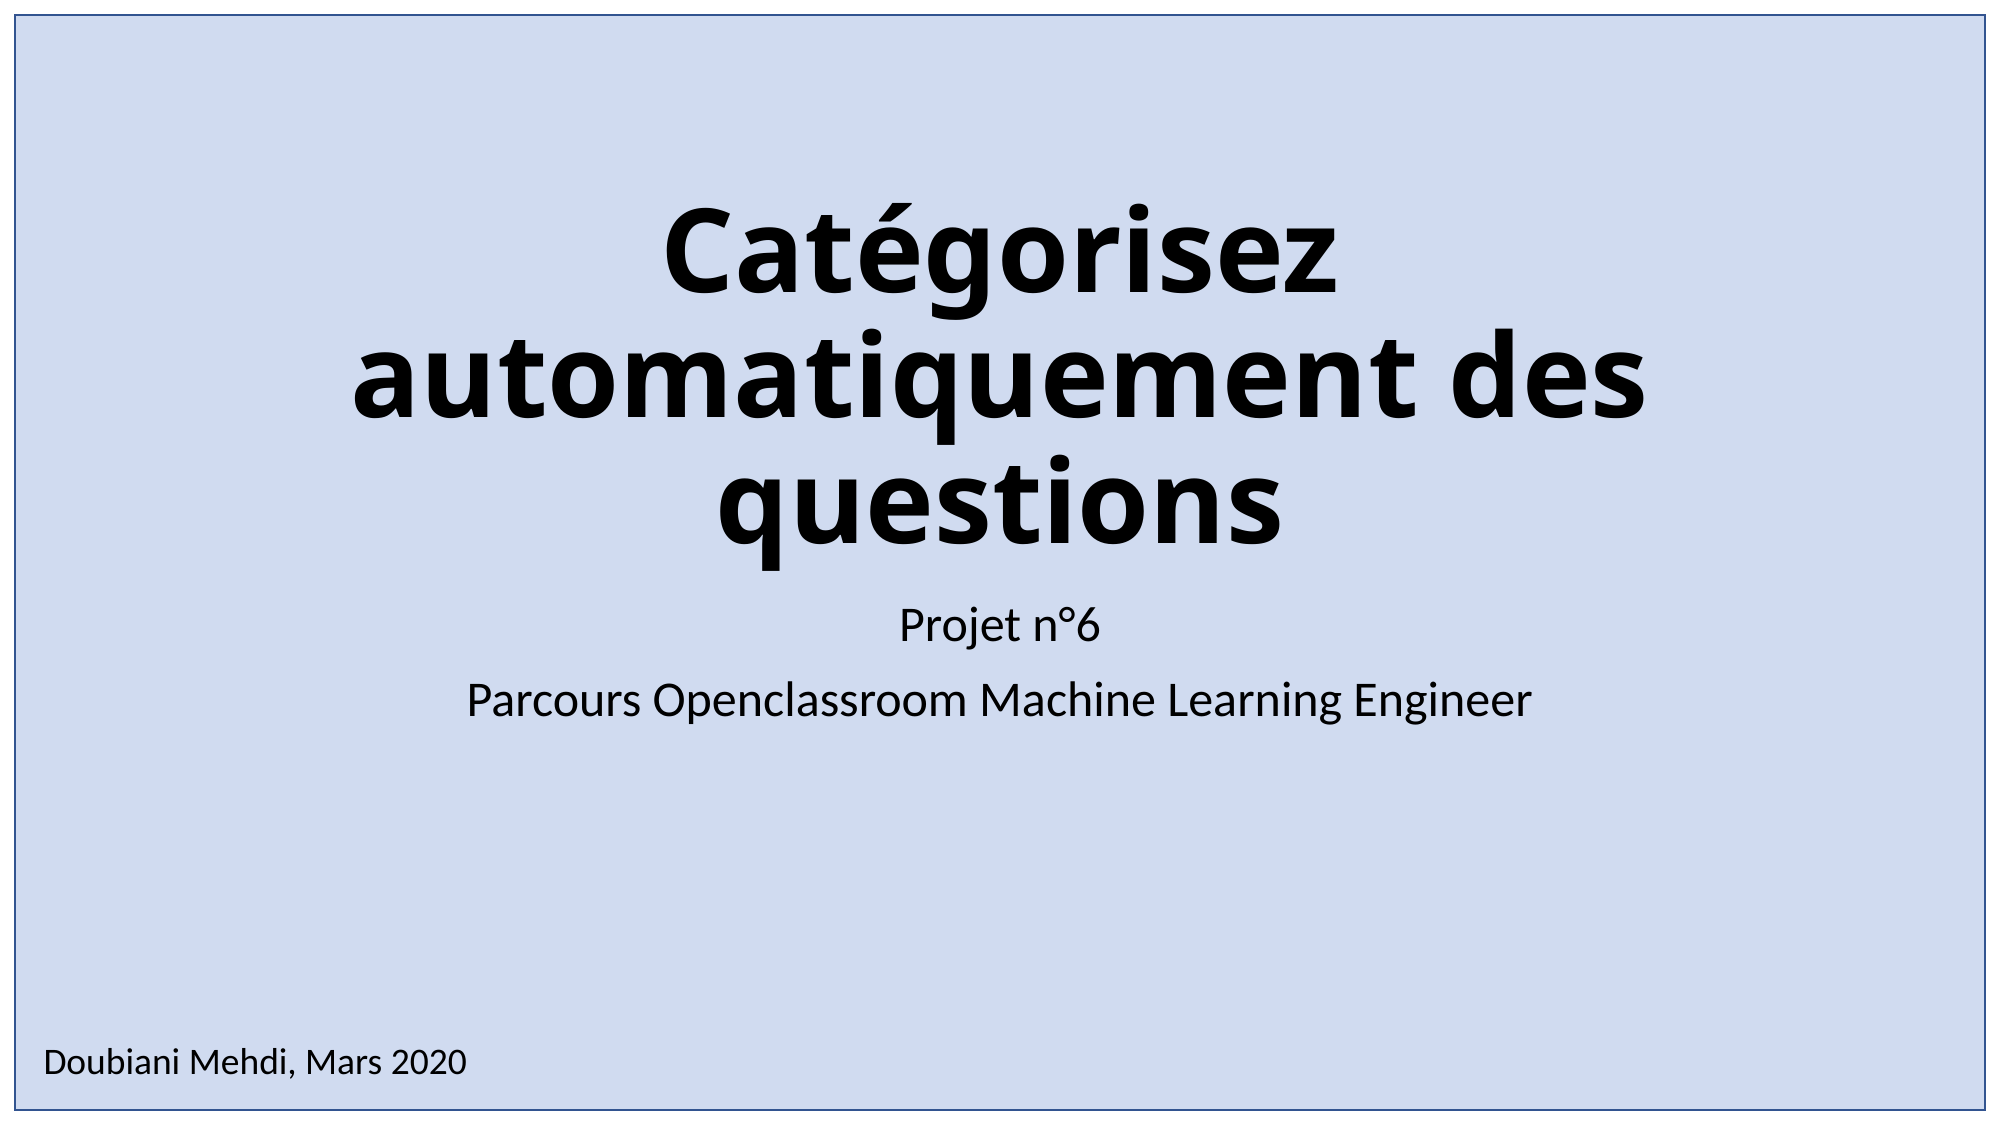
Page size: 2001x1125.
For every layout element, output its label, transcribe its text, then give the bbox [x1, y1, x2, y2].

text_box Doubiani Mehdi, Mars 2020 [28, 1029, 664, 1090]
subtitle Projet n°6 Parcours Openclassroom Machine Learning Engineer [249, 590, 1750, 863]
text_box [14, 14, 1986, 1111]
title Catégorisez automatiquement des questions [249, 184, 1750, 576]
